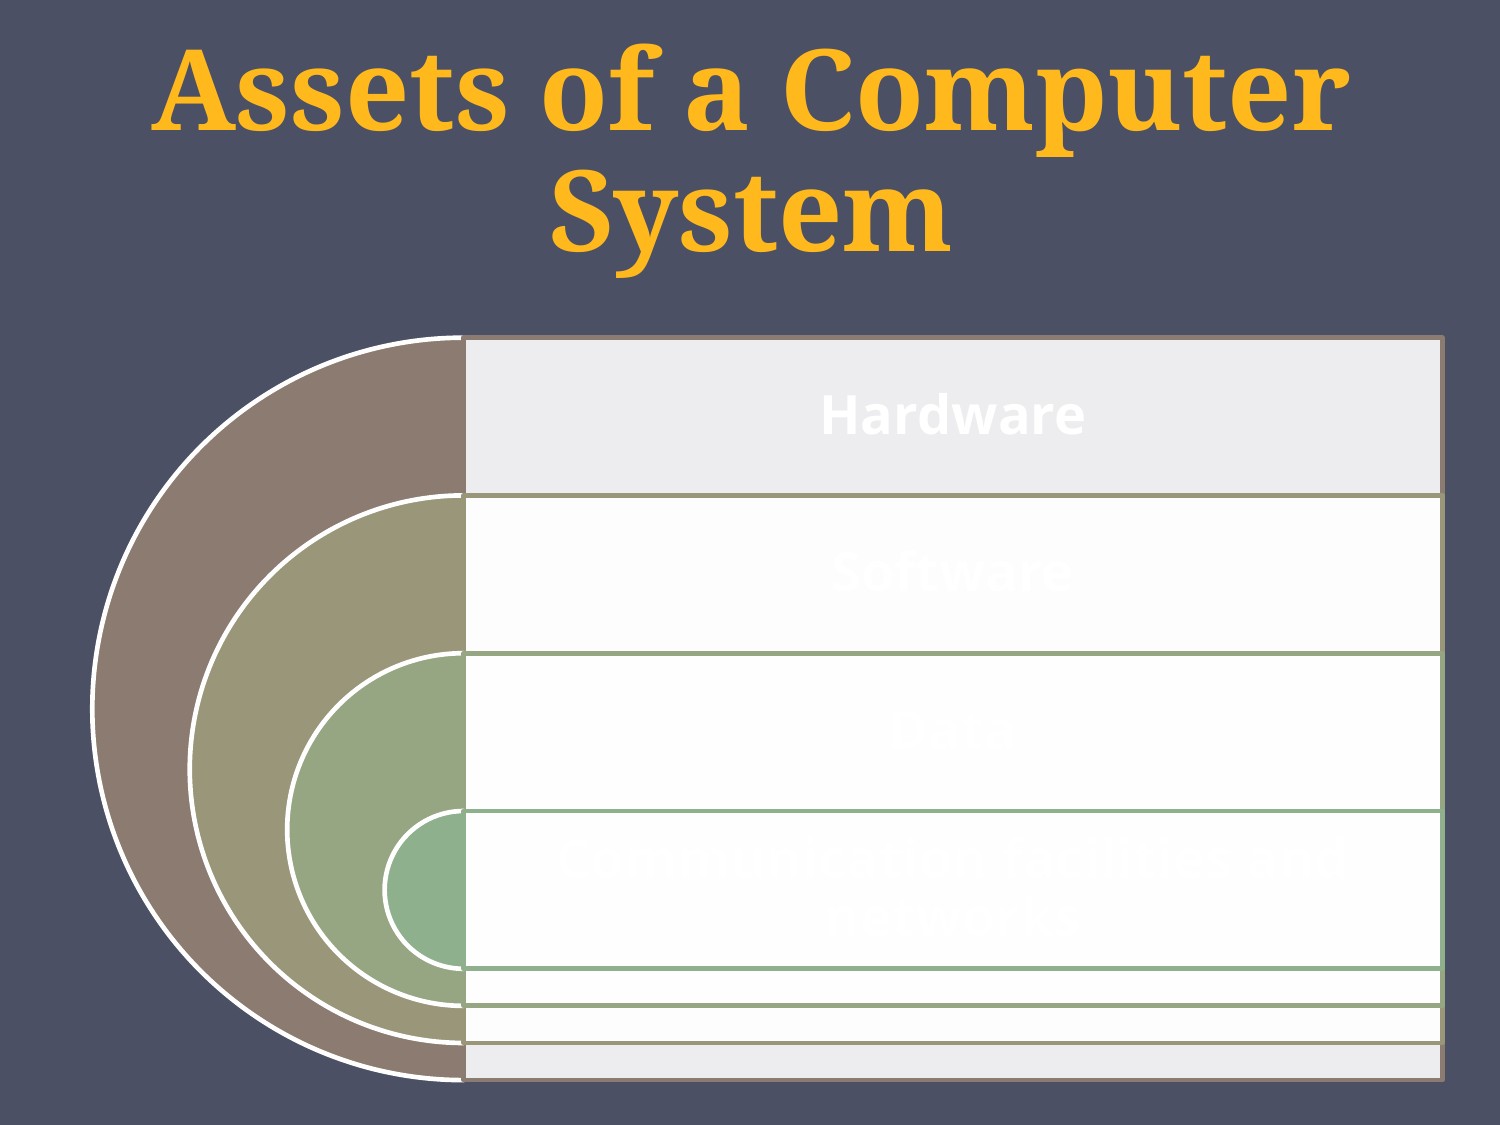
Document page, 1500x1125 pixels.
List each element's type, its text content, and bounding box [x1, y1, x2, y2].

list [92, 337, 1443, 1081]
title Assets of a Computer System [76, 19, 1427, 282]
